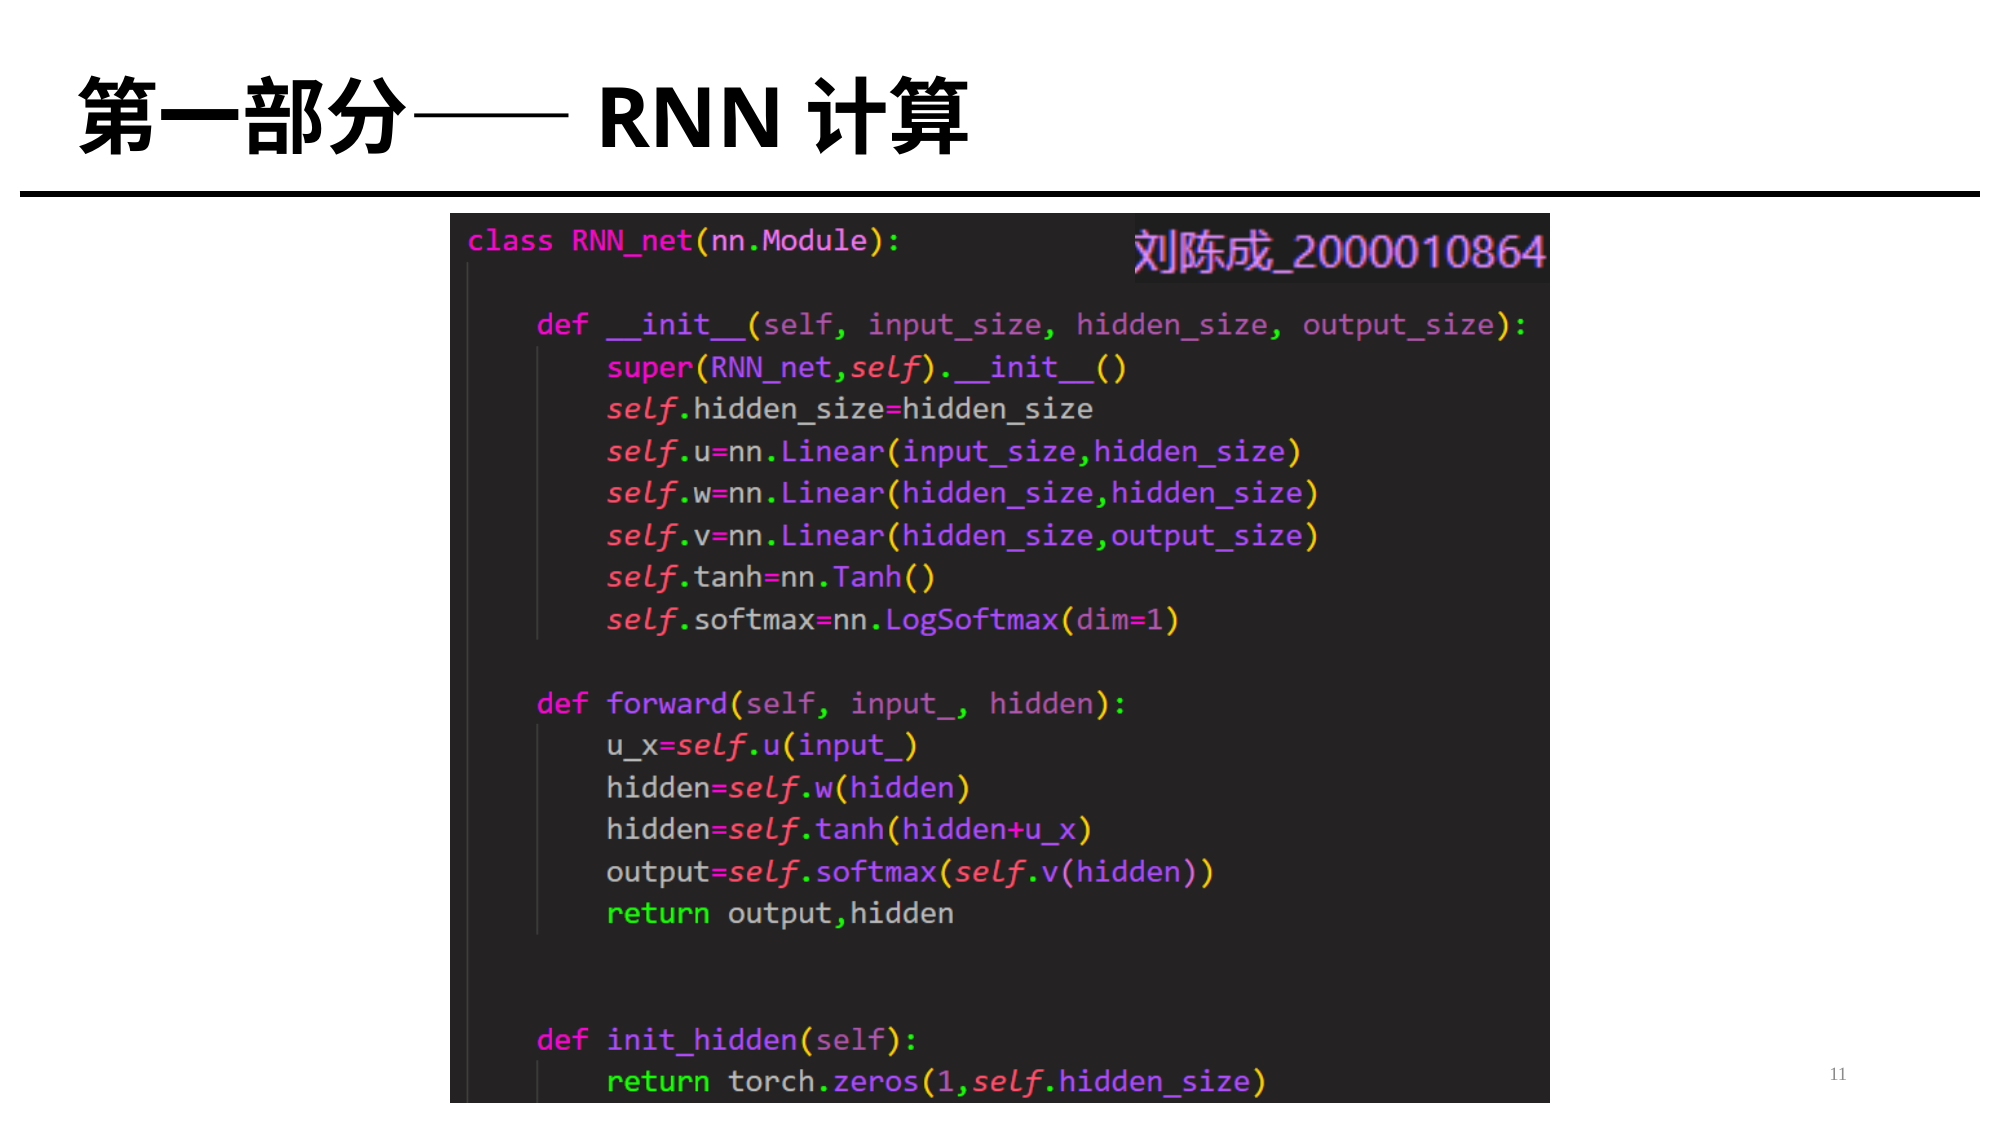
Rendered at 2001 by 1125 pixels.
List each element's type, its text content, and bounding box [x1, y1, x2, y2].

title 第一部分——RNN计算 [60, 55, 1786, 187]
slide_number 11 [1550, 1042, 1863, 1103]
picture [449, 213, 1550, 1103]
